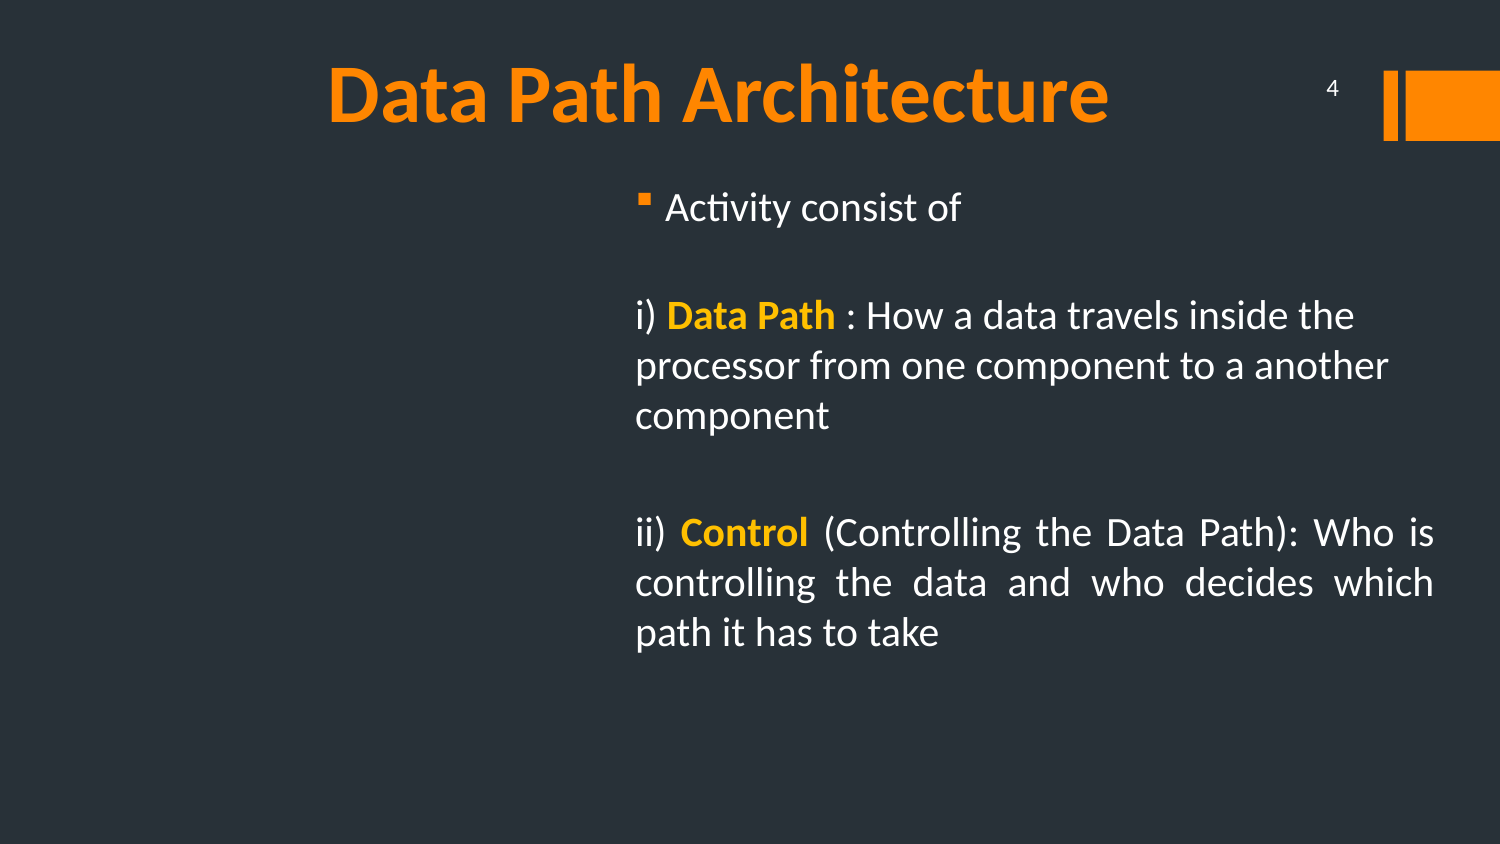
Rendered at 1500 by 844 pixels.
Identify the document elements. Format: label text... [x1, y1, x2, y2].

list Activity consist of i) Data Path : How a data travels inside the processor from one component to a another component ii) Control (Controlling the Data Path): Who is controlling the data and who decides which path it has to take [612, 171, 1450, 810]
title Data Path Architecture [312, 0, 1338, 147]
slide_number 4 [1199, 67, 1355, 105]
